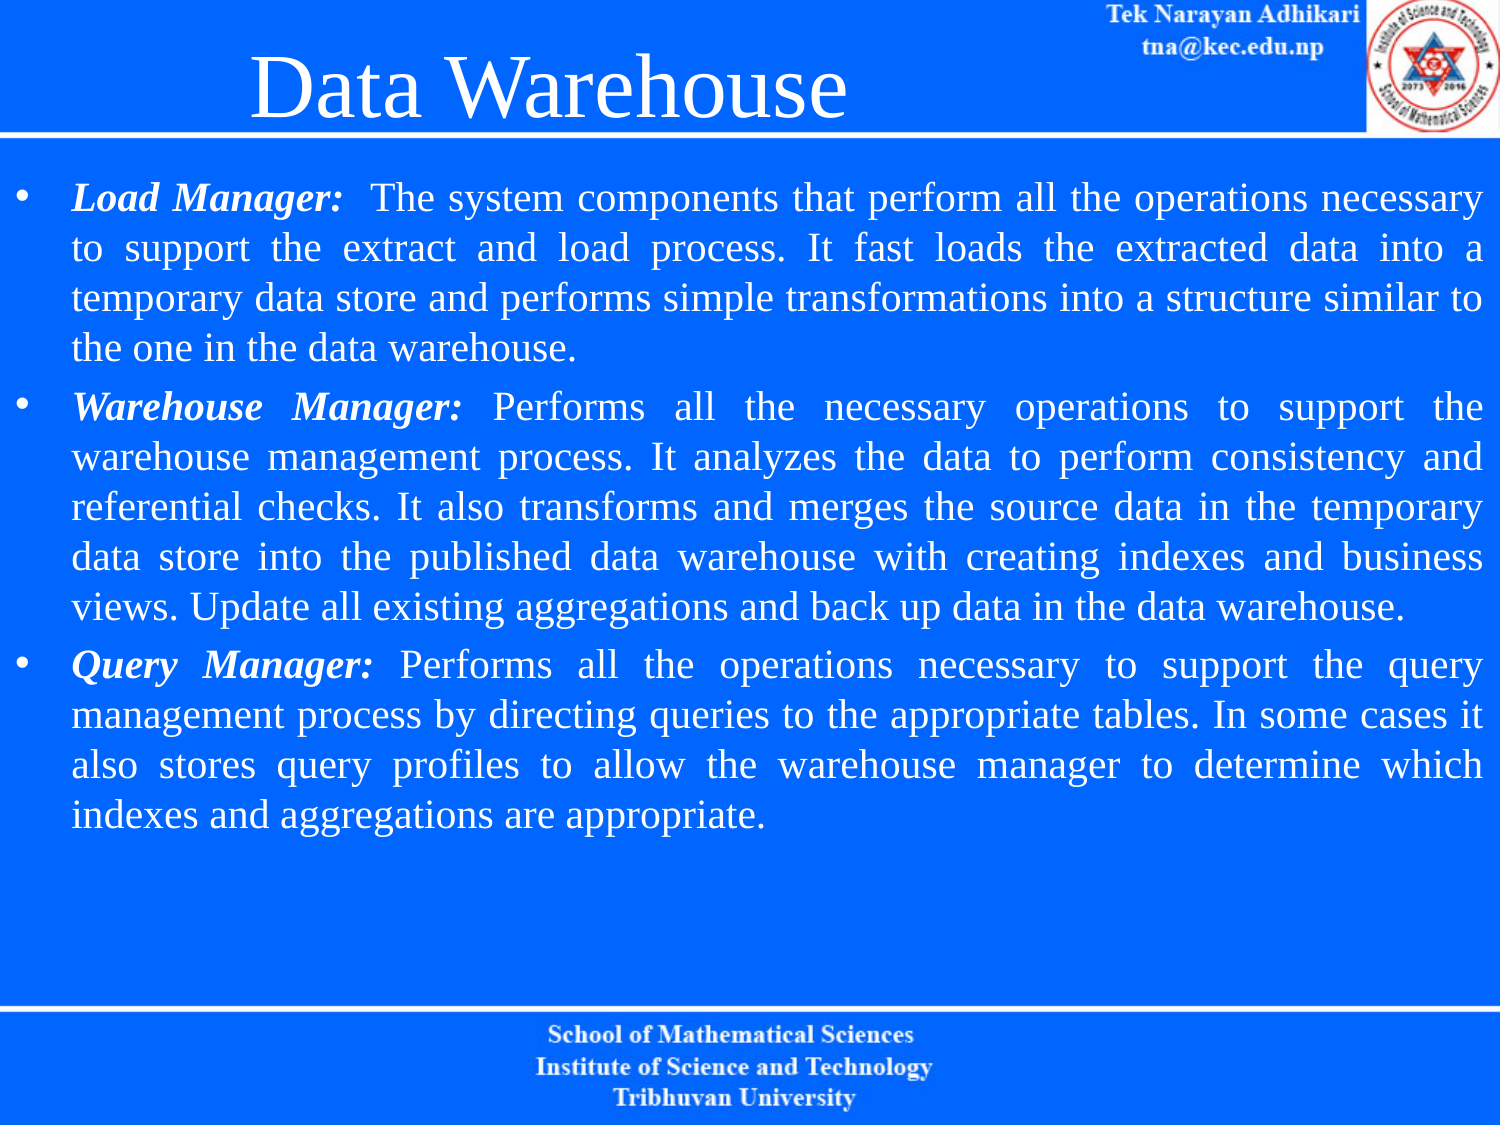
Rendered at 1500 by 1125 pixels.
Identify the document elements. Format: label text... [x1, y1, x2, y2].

list Load Manager: The system components that perform all the operations necessary to support the extract and load process. It fast loads the extracted data into a temporary data store and performs simple transformations into a structure similar to the one in the data warehouse. Warehouse Manager: Performs all the necessary operations to support the warehouse management process. It analyzes the data to perform consistency and referential checks. It also transforms and merges the source data in the temporary data store into the published data warehouse with creating indexes and business views. Update all existing aggregations and back up data in the data warehouse. Query Manager: Performs all the operations necessary to support the query management process by directing queries to the appropriate tables. In some cases it also stores query profiles to allow the warehouse manager to determine which indexes and aggregations are appropriate. [0, 162, 1500, 1000]
picture [0, 0, 1500, 162]
title Data Warehouse [0, 12, 1100, 150]
picture [0, 1000, 1500, 1125]
